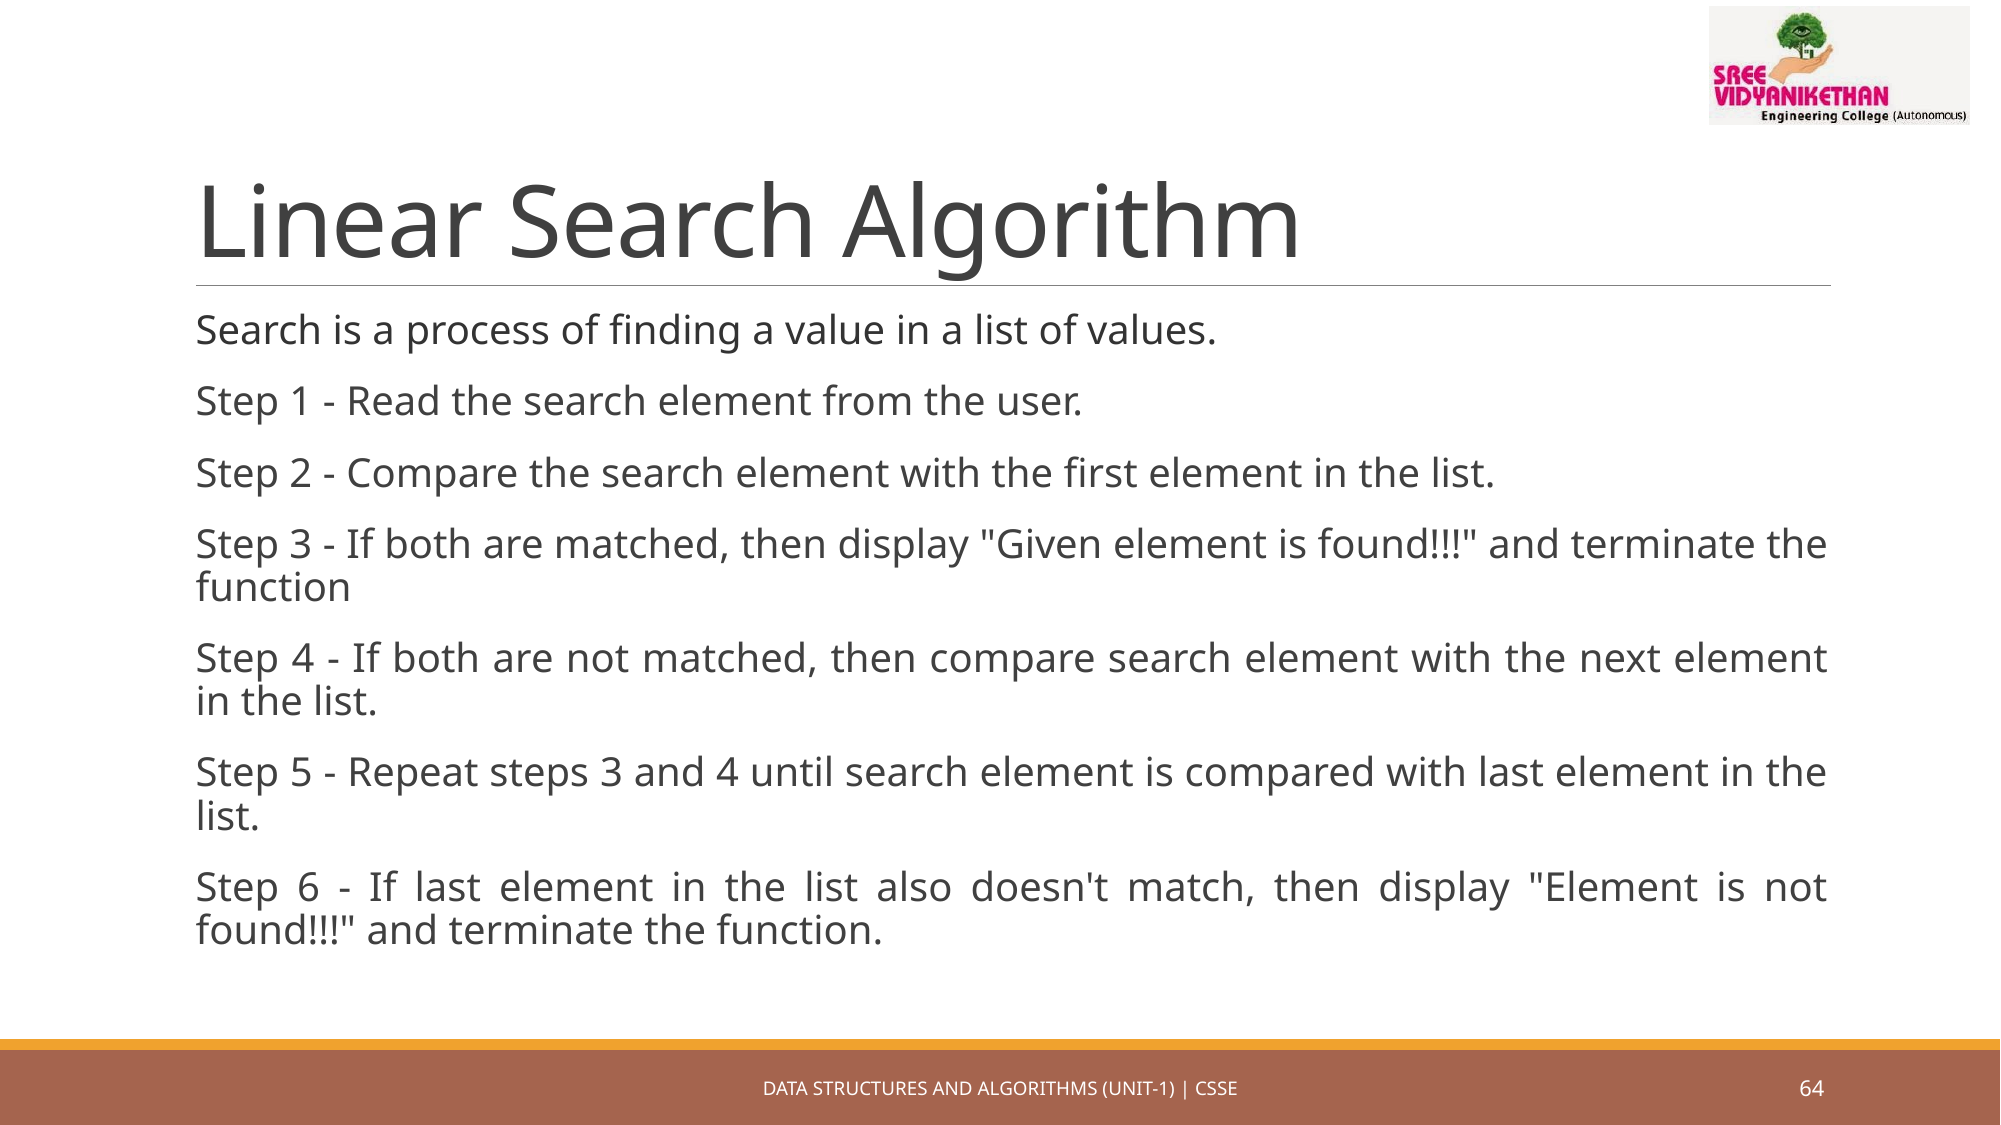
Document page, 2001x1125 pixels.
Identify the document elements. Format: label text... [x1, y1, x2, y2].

list Search is a process of finding a value in a list of values. Step 1 - Read the search element from the user. Step 2 - Compare the search element with the first element in the list. Step 3 - If both are matched, then display "Given element is found!!!" and terminate the function Step 4 - If both are not matched, then compare search element with the next element in the list. Step 5 - Repeat steps 3 and 4 until search element is compared with last element in the list. Step 6 - If last element in the list also doesn't match, then display "Element is not found!!!" and terminate the function. [180, 302, 1830, 963]
title Linear Search Algorithm [180, 47, 1830, 285]
slide_number 64 [1624, 1059, 1840, 1120]
picture [1709, 6, 1970, 125]
footer DATA STRUCTURES AND ALGORITHMS (UNIT-1) | CSSE [604, 1059, 1396, 1120]
